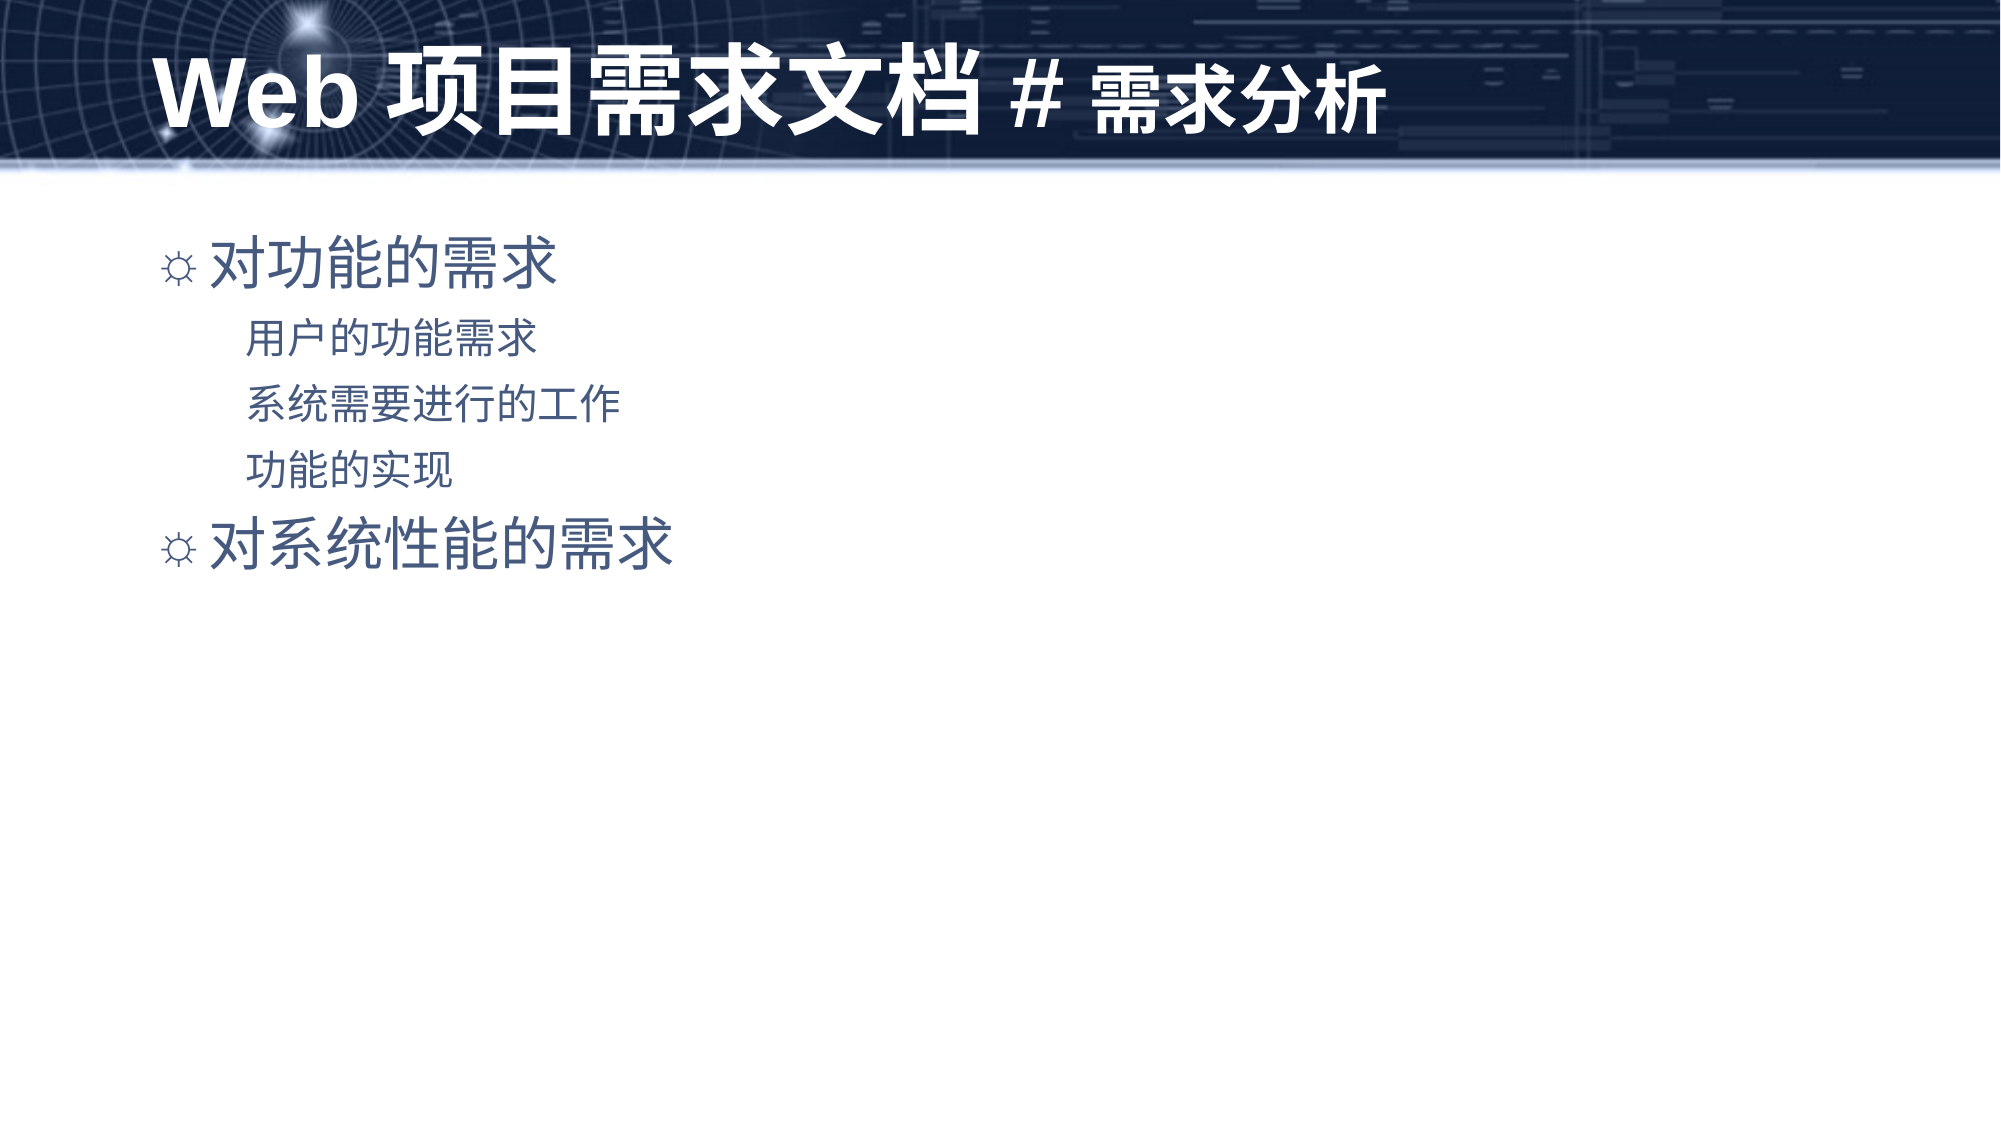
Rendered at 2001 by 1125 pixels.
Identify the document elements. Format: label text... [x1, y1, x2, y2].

picture [0, 0, 2001, 1125]
list 对功能的需求 用户的功能需求 系统需要进行的工作 功能的实现 对系统性能的需求 [137, 226, 1863, 1014]
title Web项目需求文档#需求分析 [137, 29, 1863, 160]
